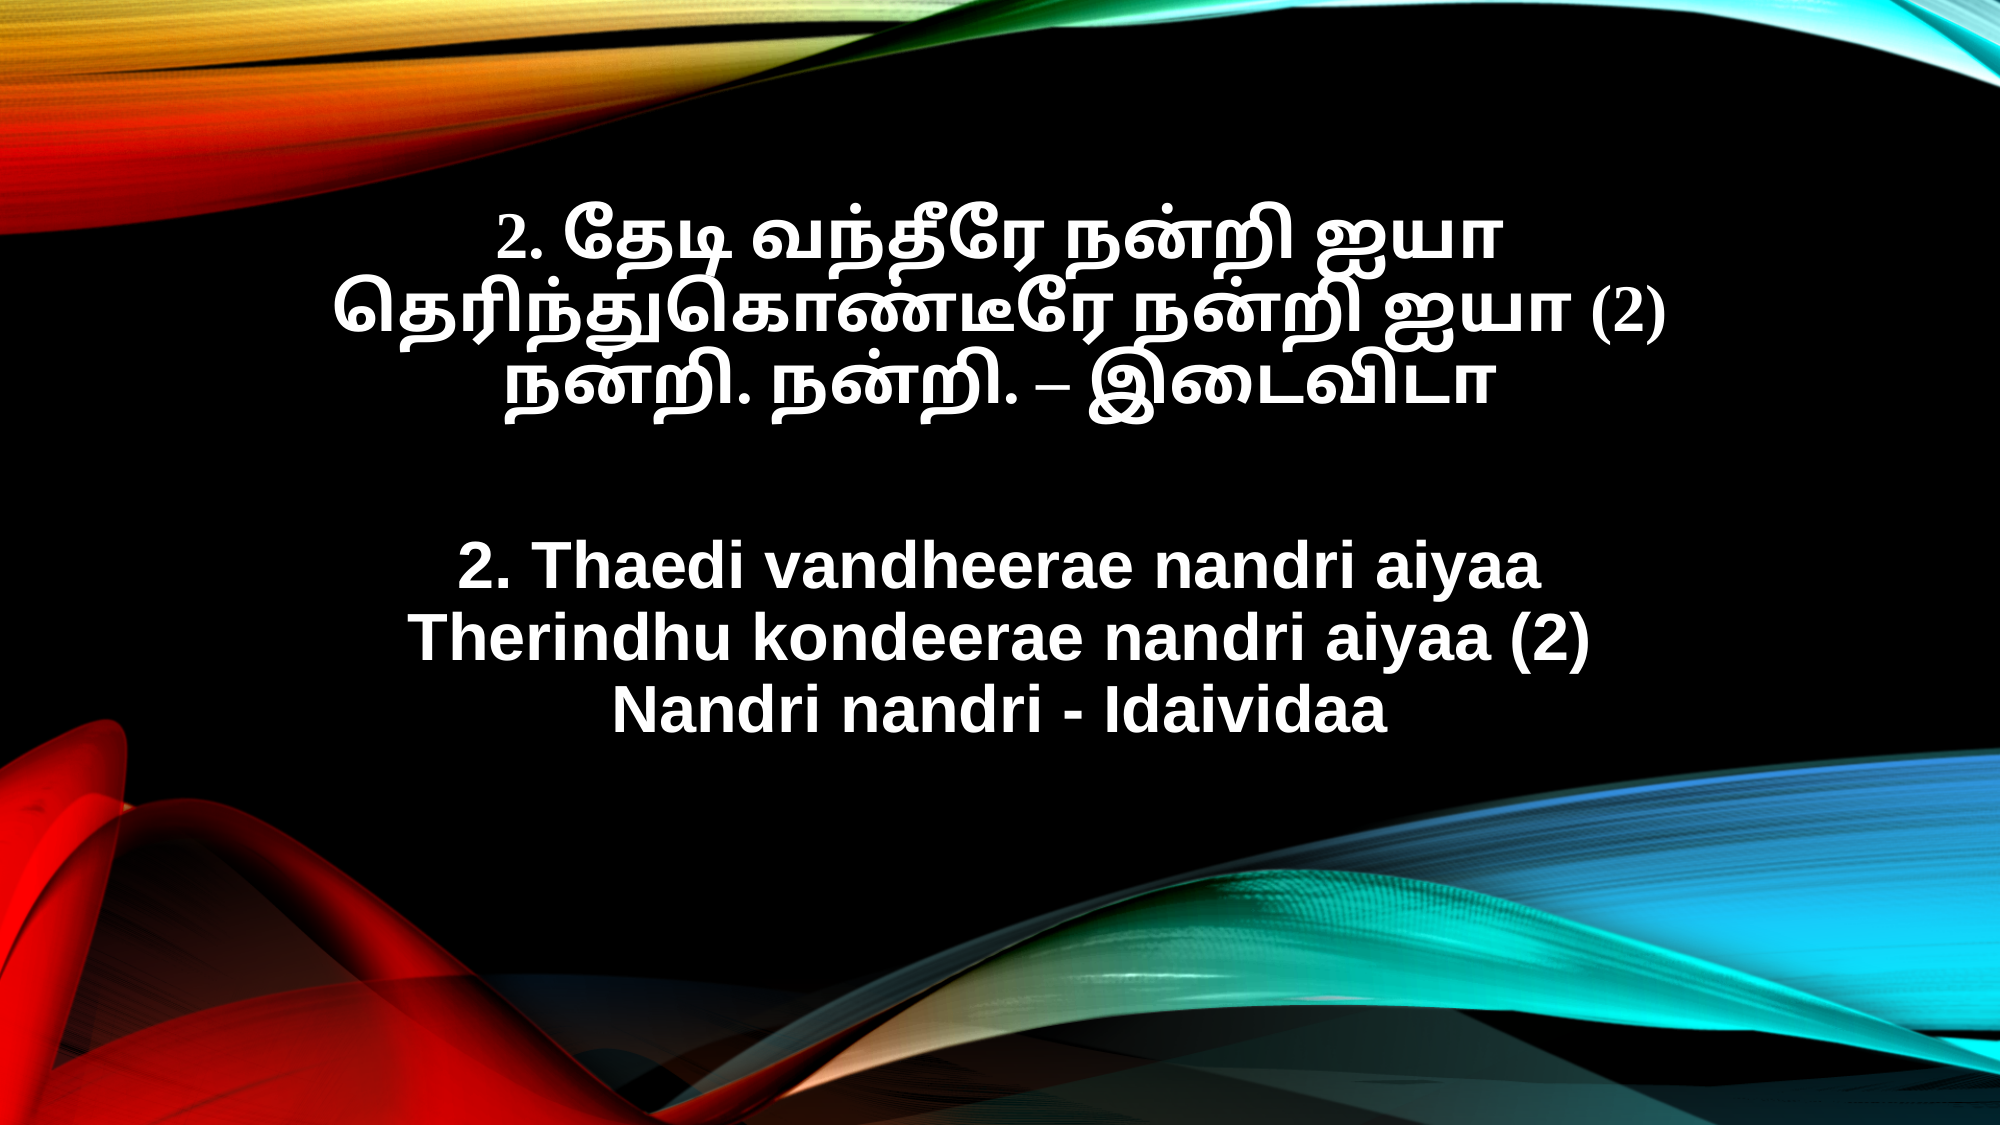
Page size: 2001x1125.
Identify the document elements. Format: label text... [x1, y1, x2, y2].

subtitle 2. தேடி வந்தீரே நன்றி ஐயா தெரிந்துகொண்டீரே நன்றி ஐயா (2) நன்றி. நன்றி. – இடைவிடா 2. Thaedi vandheerae nandri aiyaa Therindhu kondeerae nandri aiyaa (2) Nandri nandri - Idaividaa [0, 0, 2000, 1125]
